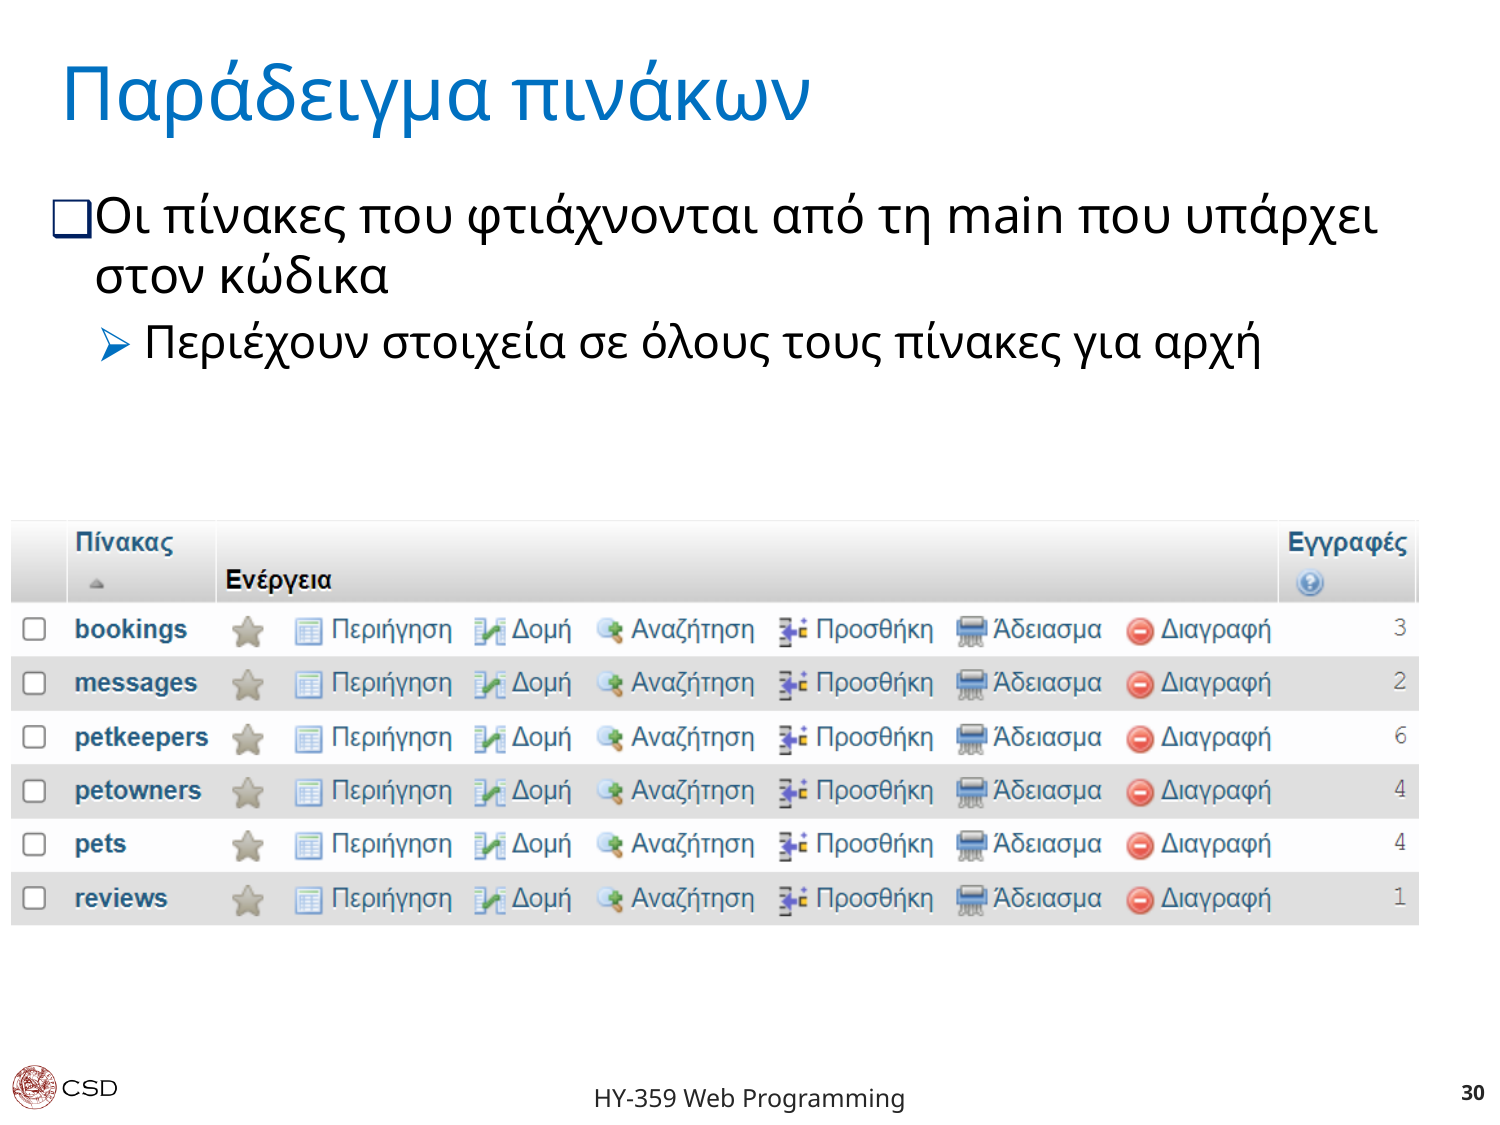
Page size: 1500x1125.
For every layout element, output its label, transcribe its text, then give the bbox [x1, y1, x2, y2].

picture [11, 520, 1420, 928]
picture [8, 1061, 122, 1113]
text_box Παράδειγμα πινάκων [45, 37, 1458, 144]
slide_number ‹#› [1418, 1064, 1500, 1124]
text_box Οι πίνακες που φτιάχνονται από τη main που υπάρχει στον κώδικα Περιέχουν στοιχεία σε όλους τους πίνακες για αρχή [23, 175, 1500, 1027]
